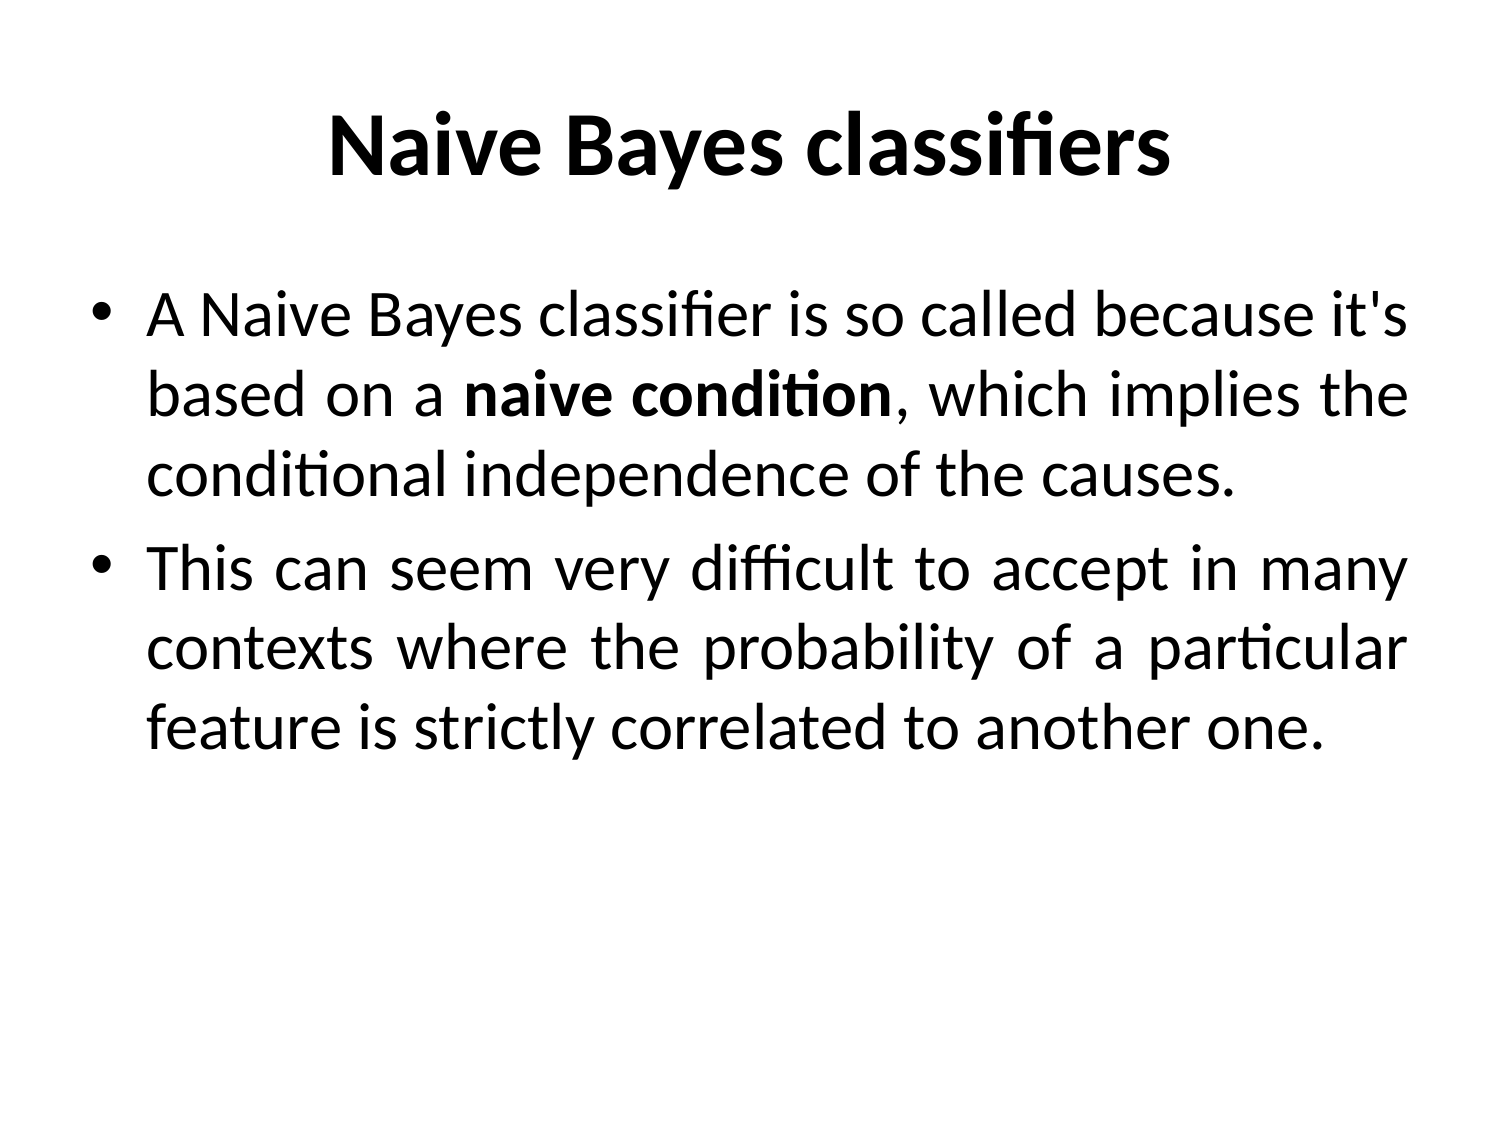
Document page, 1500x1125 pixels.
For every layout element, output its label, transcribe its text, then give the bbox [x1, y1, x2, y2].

title Naive Bayes classifiers [75, 45, 1425, 233]
list A Naive Bayes classifier is so called because it's based on a naive condition, which implies the conditional independence of the causes. This can seem very difficult to accept in many contexts where the probability of a particular feature is strictly correlated to another one. [75, 262, 1425, 1005]
